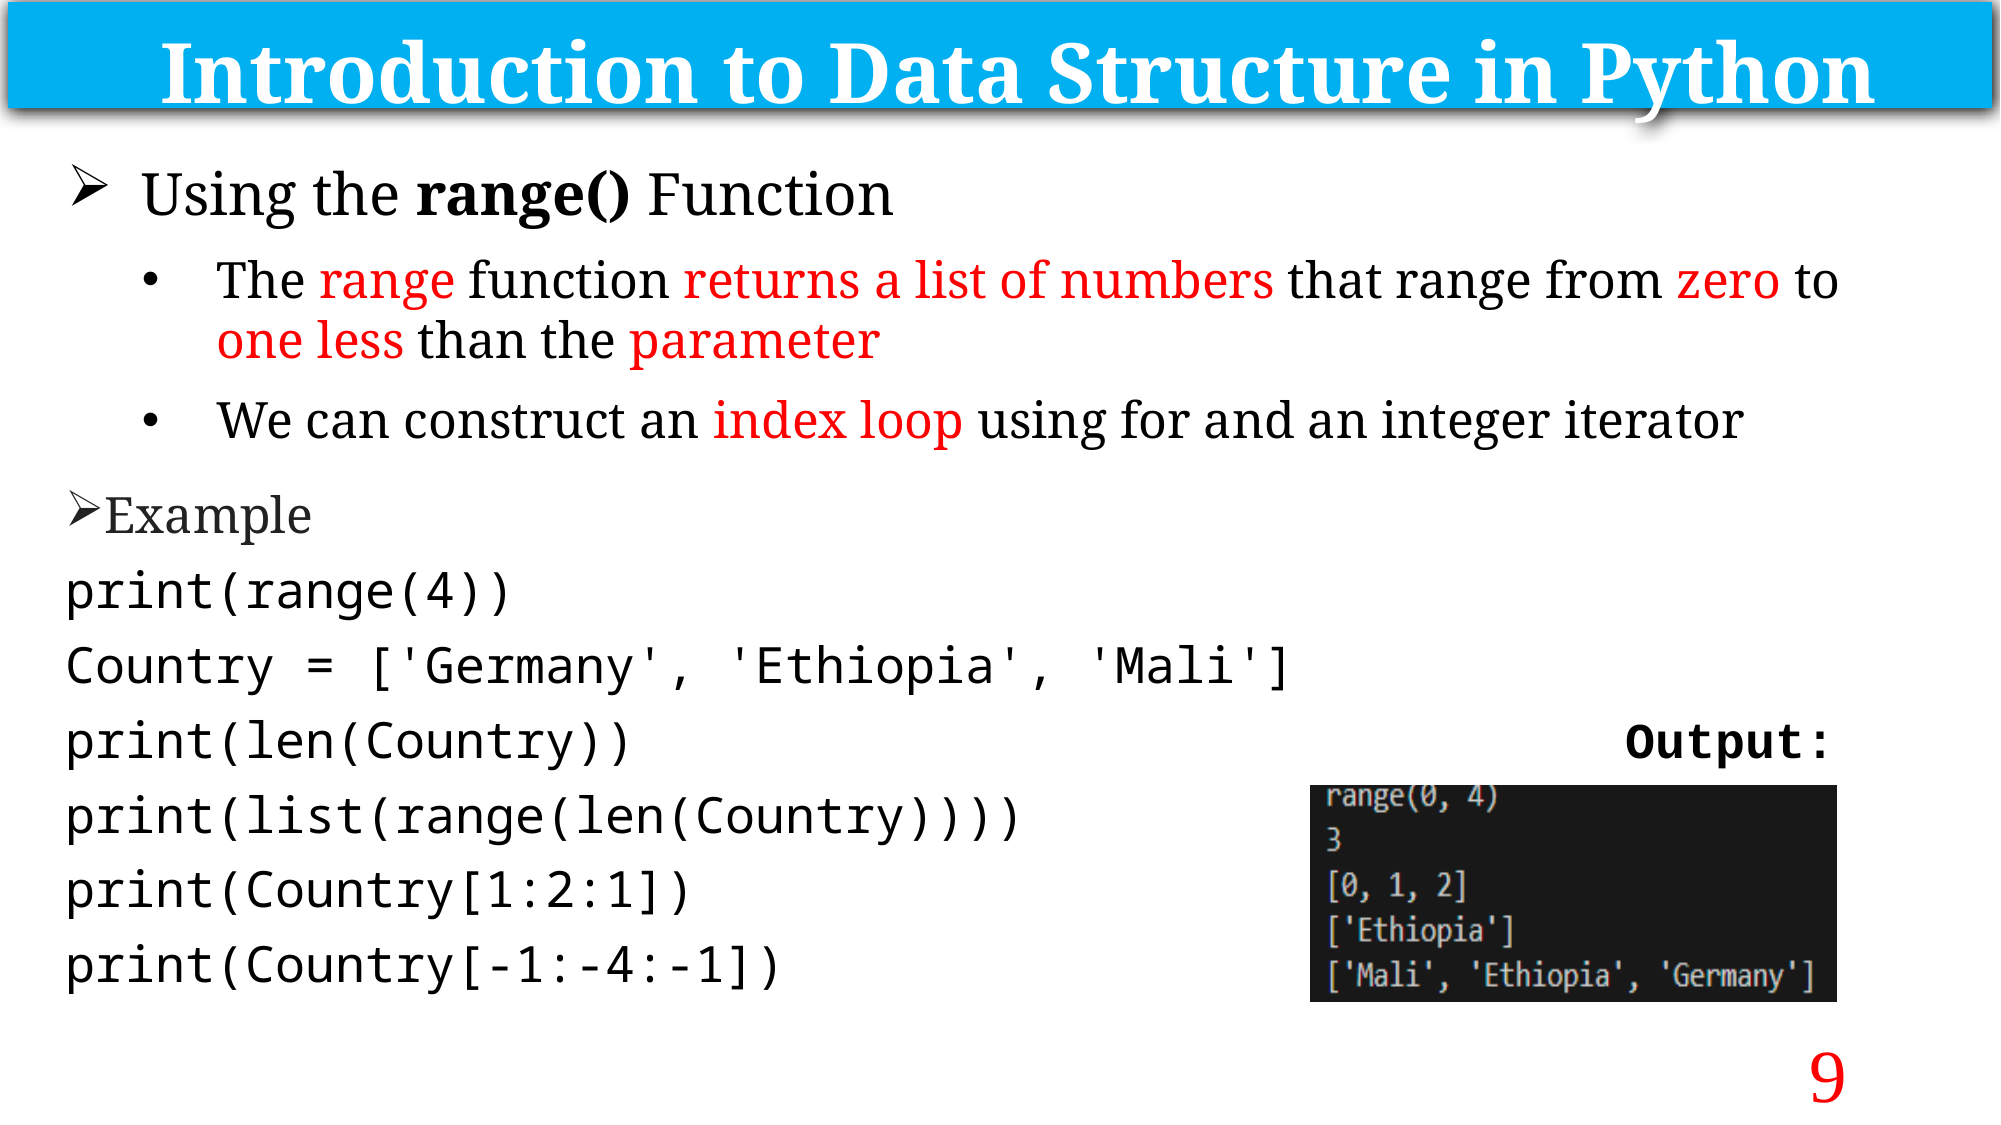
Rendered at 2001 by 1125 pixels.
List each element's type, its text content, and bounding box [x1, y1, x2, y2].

list Using the range() Function The range function returns a list of numbers that range from zero to one less than the parameter We can construct an index loop using for and an integer iterator Example print(range(4)) Country = ['Germany', 'Ethiopia', 'Mali'] print(len(Country)) Output: print(list(range(len(Country)))) print(Country[1:2:1]) print(Country[-1:-4:-1]) [49, 149, 1955, 1125]
text_box Introduction to Data Structure in Python [8, 2, 1992, 109]
picture [1310, 785, 1837, 1002]
slide_number 9 [1412, 1042, 1863, 1103]
